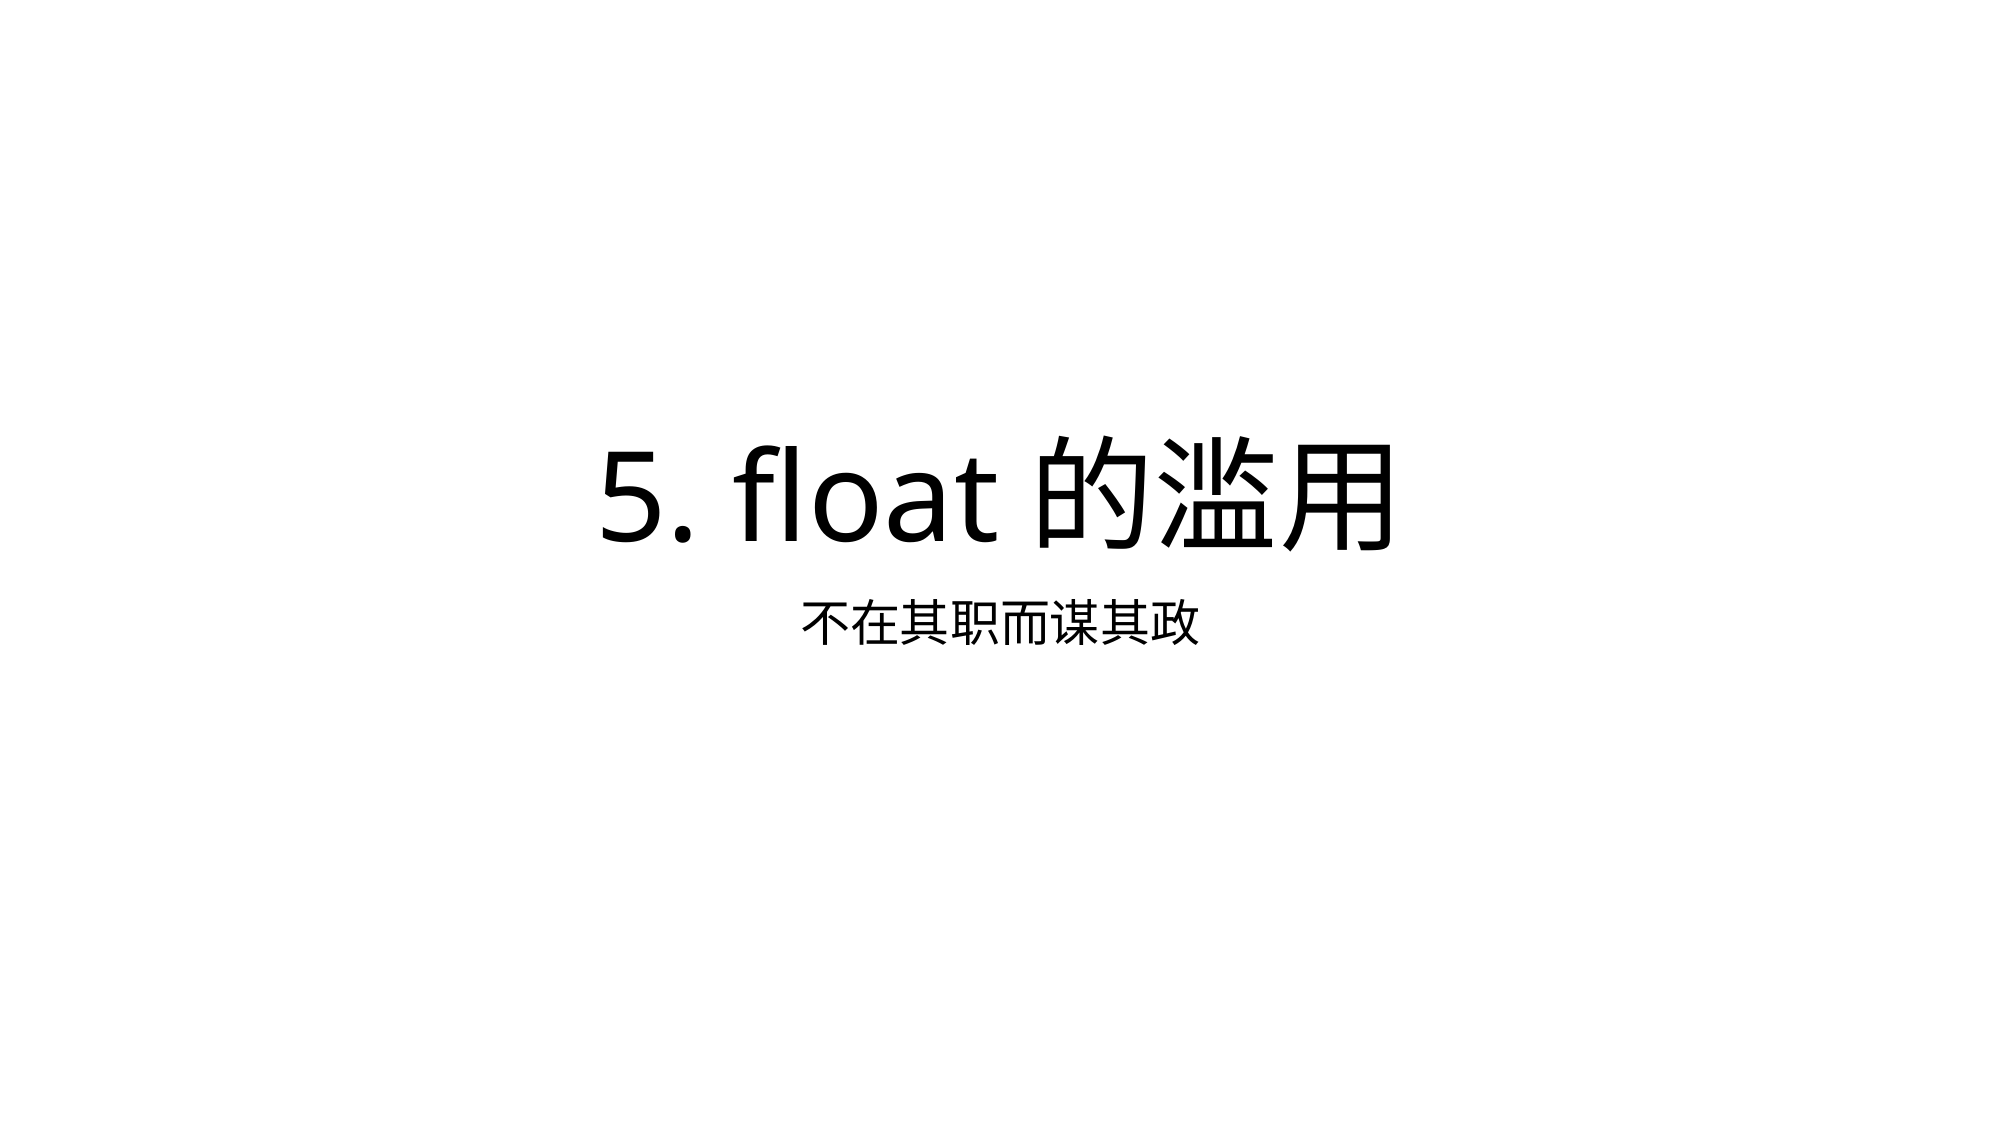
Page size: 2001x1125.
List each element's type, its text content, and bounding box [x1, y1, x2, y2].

title 5. float的滥用 [249, 184, 1750, 576]
subtitle 不在其职而谋其政 [249, 590, 1750, 863]
